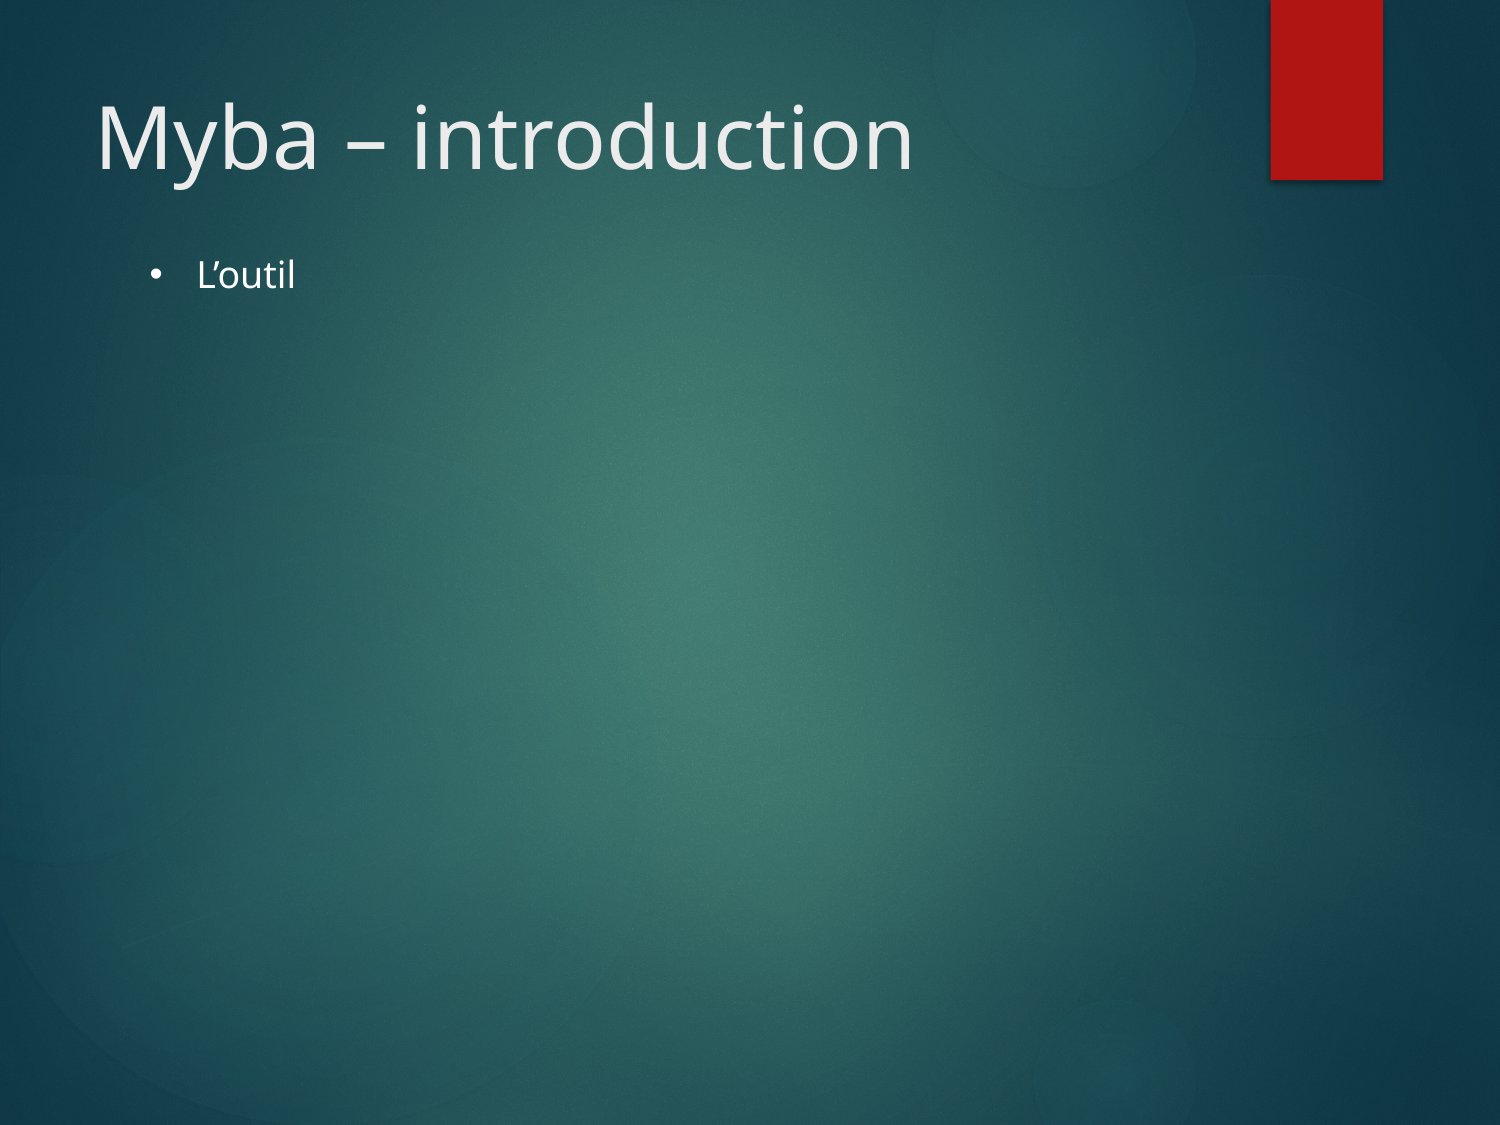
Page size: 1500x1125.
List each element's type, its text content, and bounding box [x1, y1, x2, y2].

text_box L’outil [134, 243, 312, 304]
title Myba – introduction [79, 74, 1307, 304]
